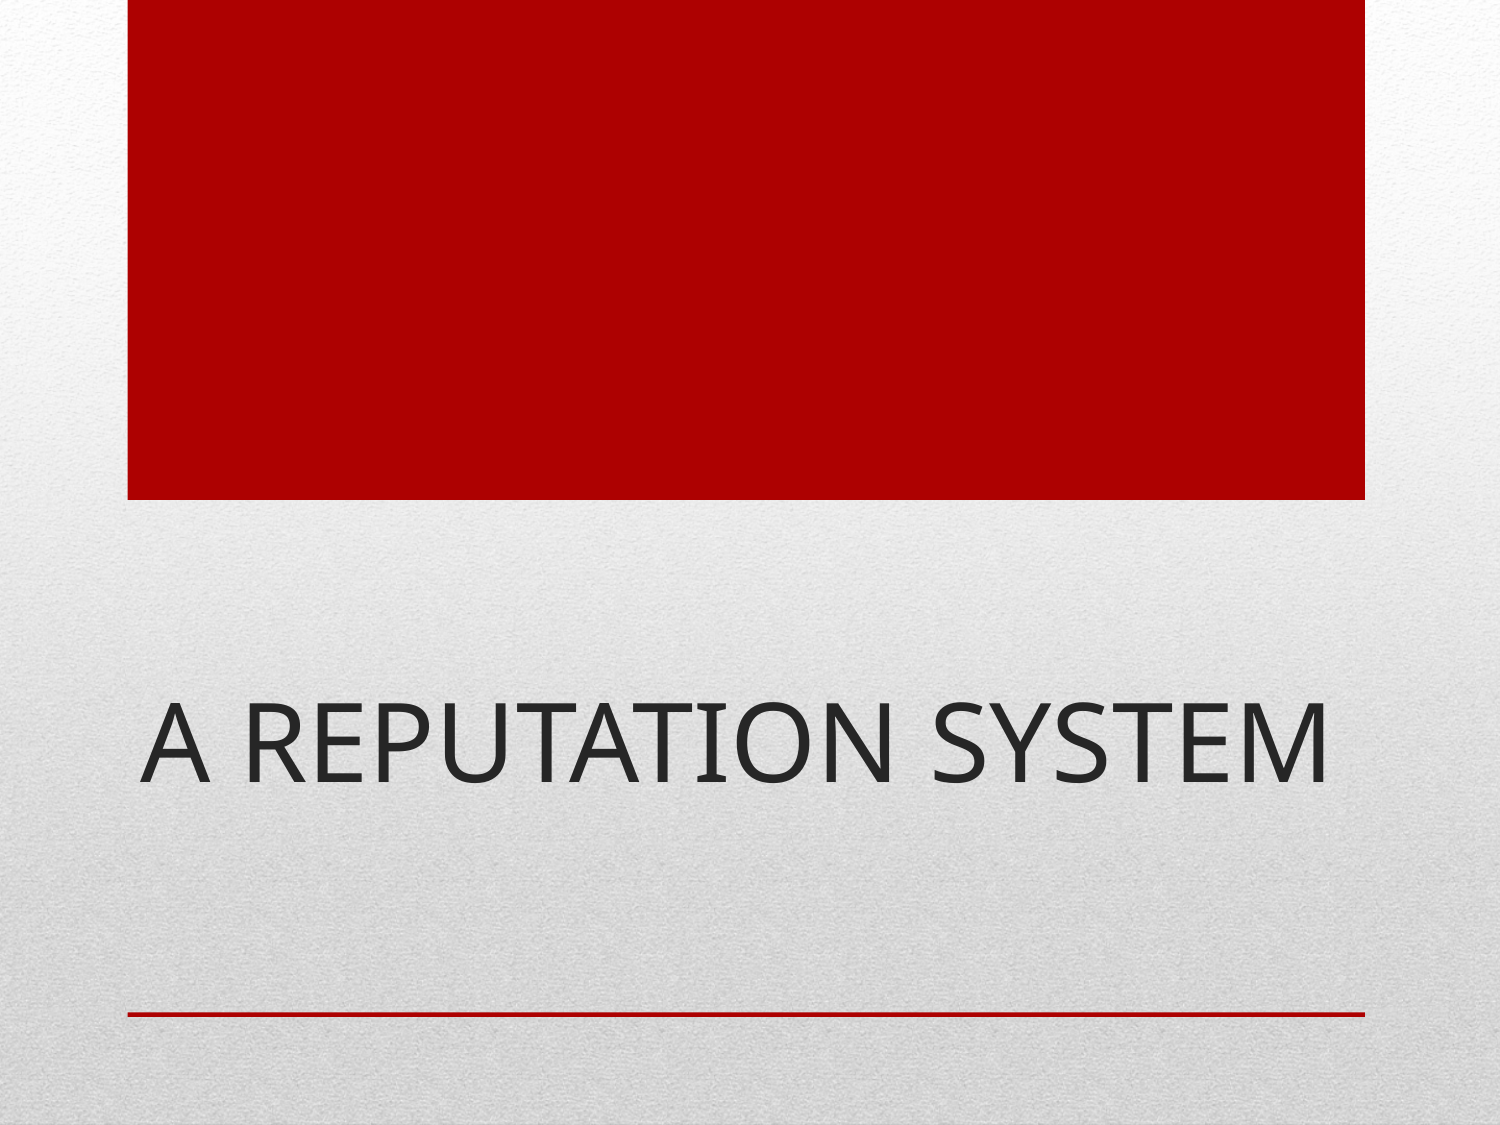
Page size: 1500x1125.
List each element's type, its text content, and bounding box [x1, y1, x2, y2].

title A reputation system [125, 537, 1363, 813]
